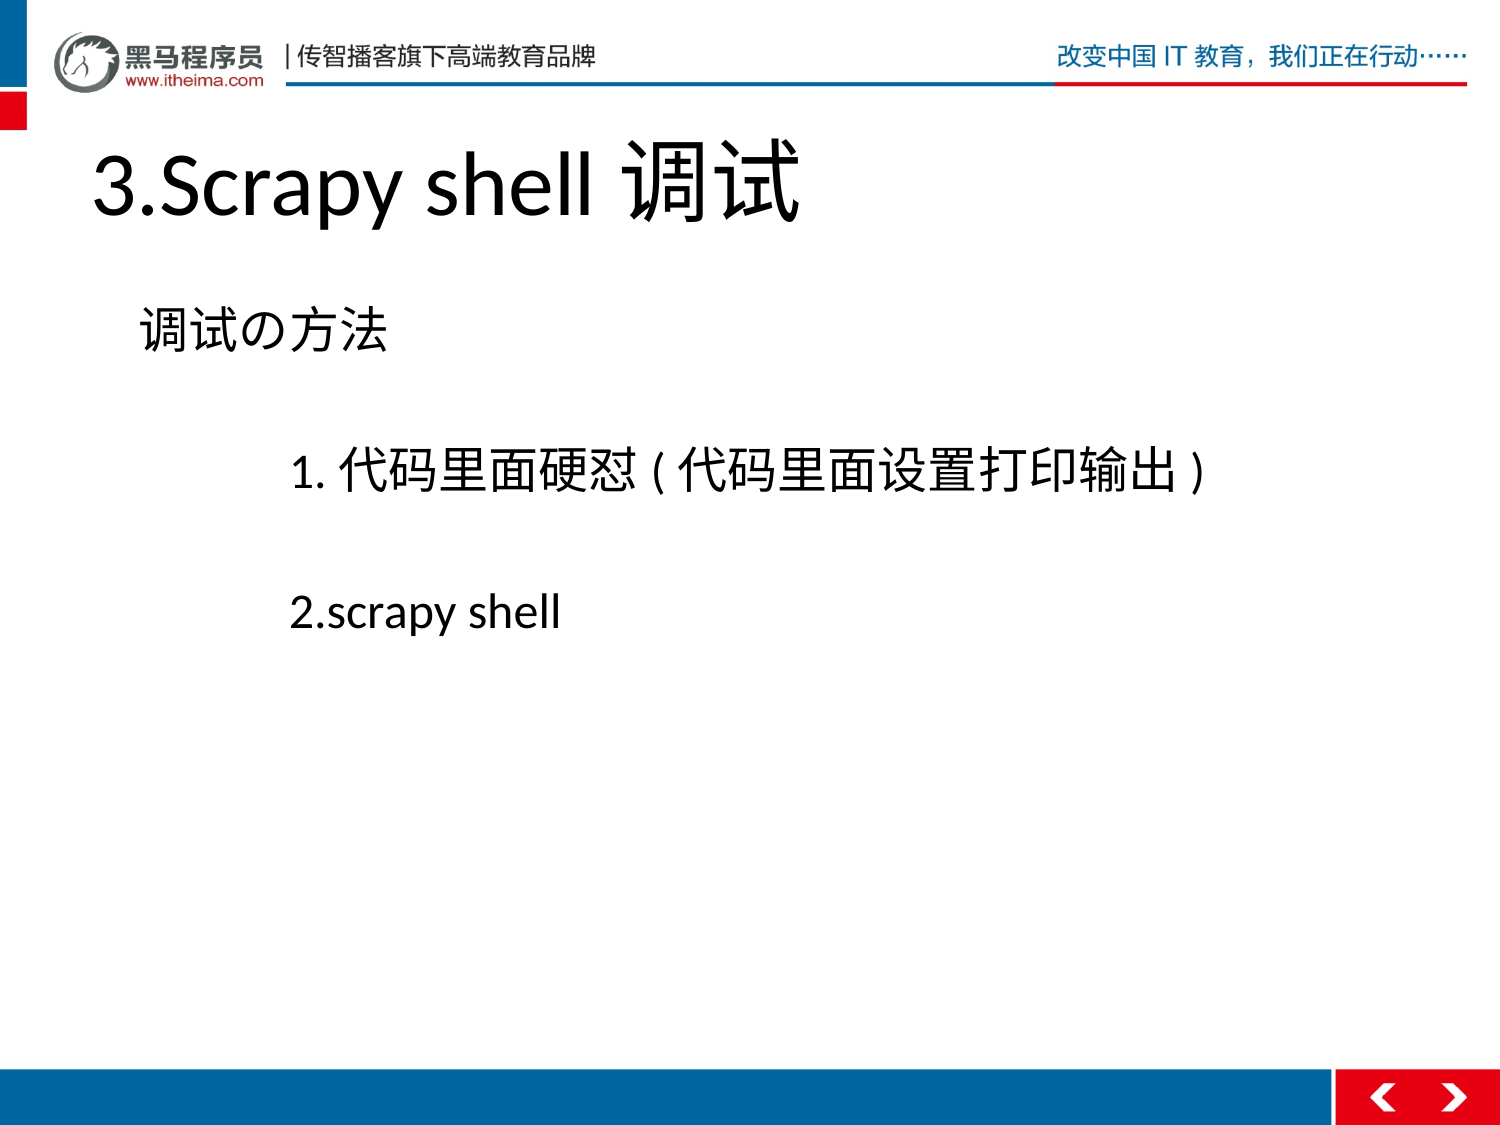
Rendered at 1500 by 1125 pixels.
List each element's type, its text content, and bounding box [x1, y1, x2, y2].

picture [0, 0, 1500, 1125]
title 3.Scrapy shell调试 [75, 113, 1425, 245]
list 调试の方法 1.代码里面硬怼(代码里面设置打印输出) 2.scrapy shell [123, 290, 1307, 993]
